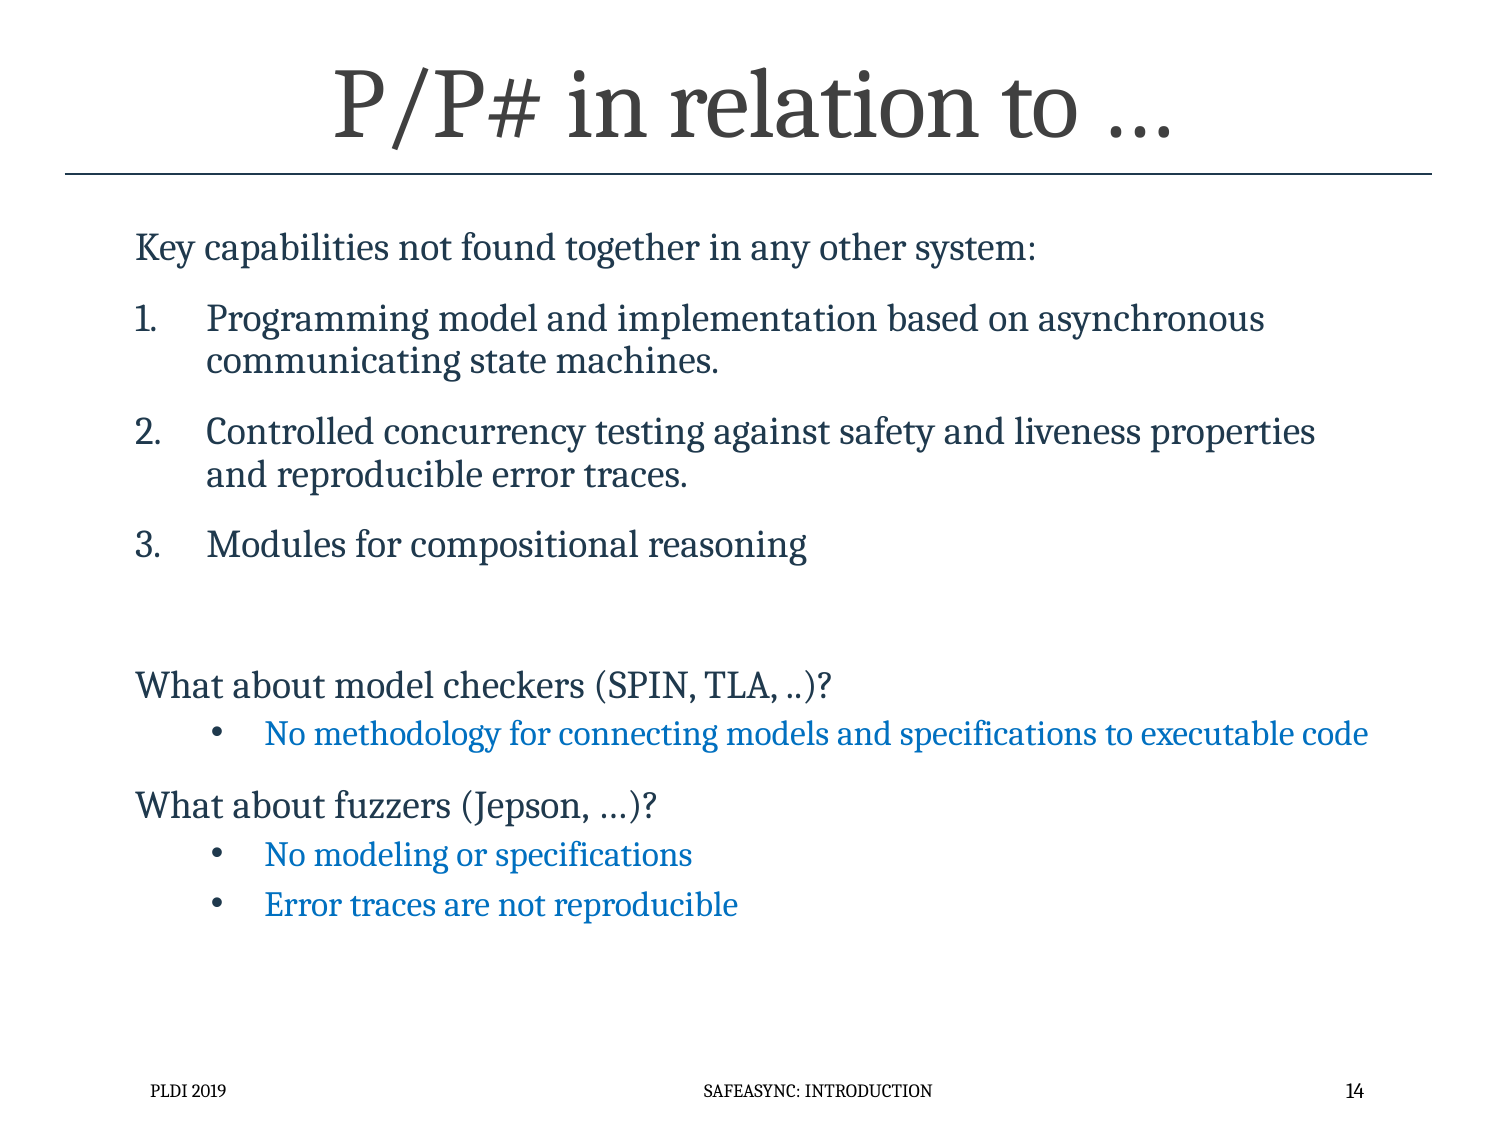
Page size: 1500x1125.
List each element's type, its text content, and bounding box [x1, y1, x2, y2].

slide_number 14 [1218, 1059, 1380, 1120]
footer SafeAsync: Introduction [447, 1059, 1190, 1120]
list Key capabilities not found together in any other system: Programming model and implementation based on asynchronous communicating state machines. Controlled concurrency testing against safety and liveness properties and reproducible error traces. Modules for compositional reasoning What about model checkers (SPIN, TLA, ..)? No methodology for connecting models and specifications to executable code What about fuzzers (Jepson, …)? No modeling or specifications Error traces are not reproducible [135, 219, 1373, 963]
slide_number PLDI 2019 [135, 1059, 440, 1120]
title P/P# in relation to … [135, 34, 1373, 166]
